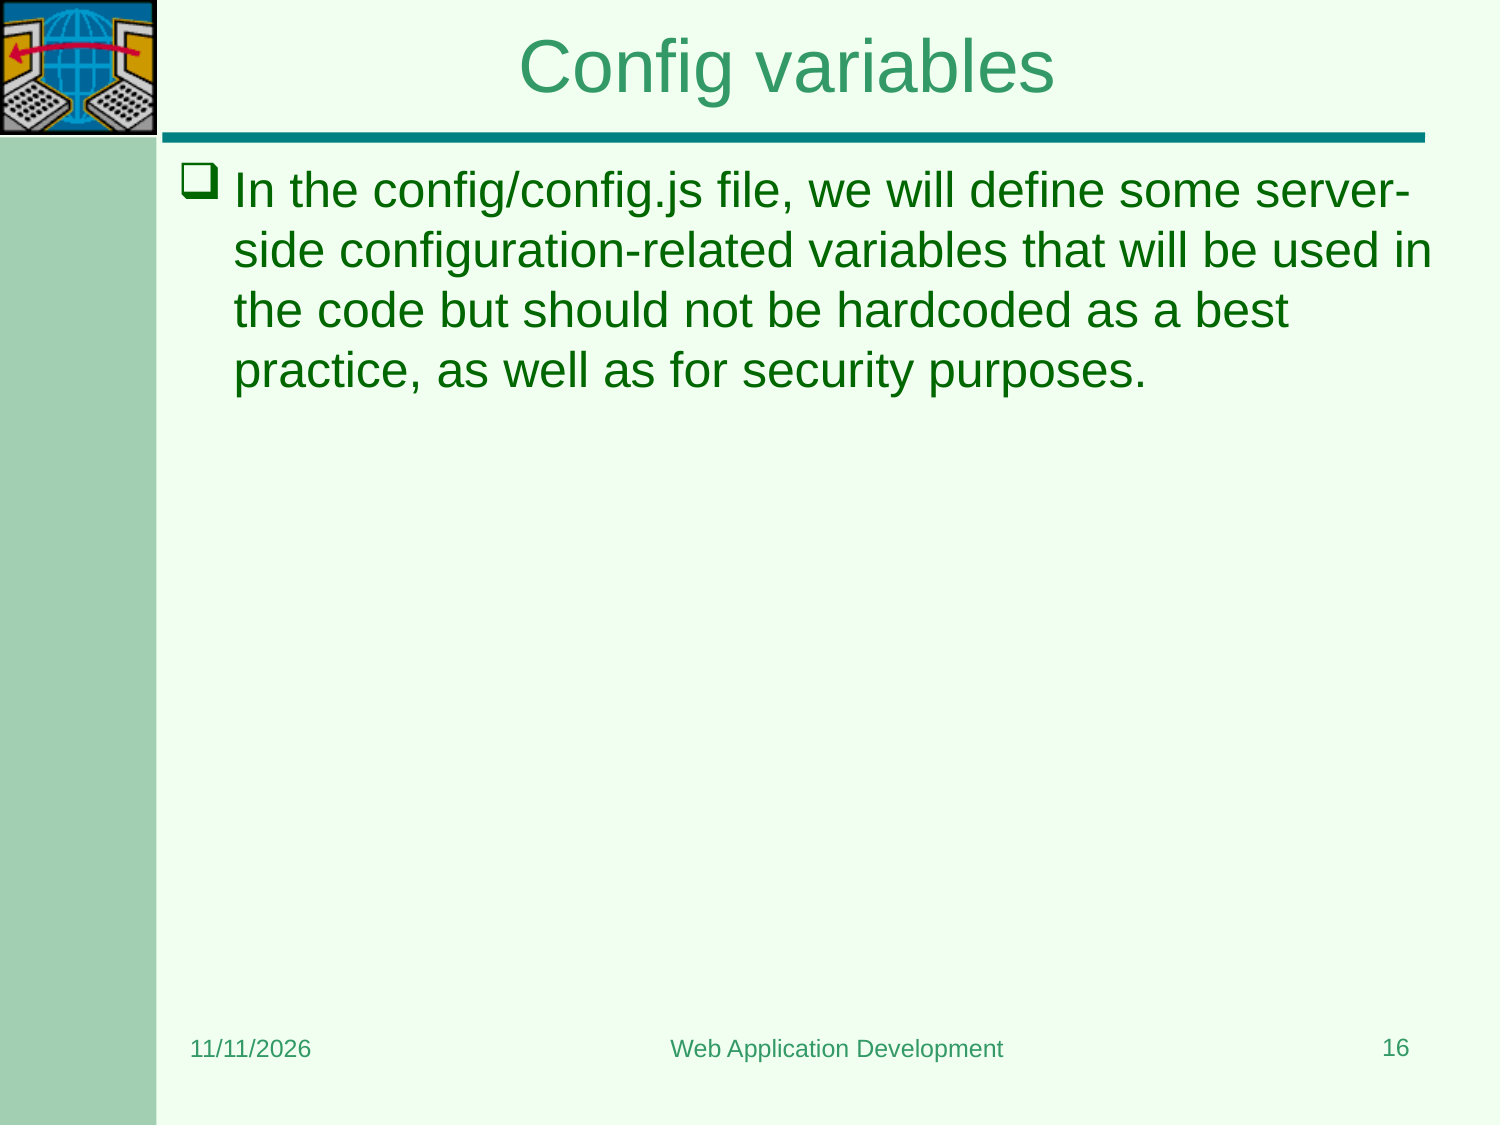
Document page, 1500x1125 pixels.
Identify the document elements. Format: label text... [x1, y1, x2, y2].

title Config variables [150, 0, 1425, 125]
footer Web Application Development [462, 1024, 1213, 1104]
slide_number 16 [1237, 1024, 1426, 1103]
list In the config/config.js file, we will define some server-side configuration-related variables that will be used in the code but should not be hardcoded as a best practice, as well as for security purposes. [162, 149, 1488, 1013]
picture [0, 0, 157, 135]
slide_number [174, 1024, 438, 1104]
